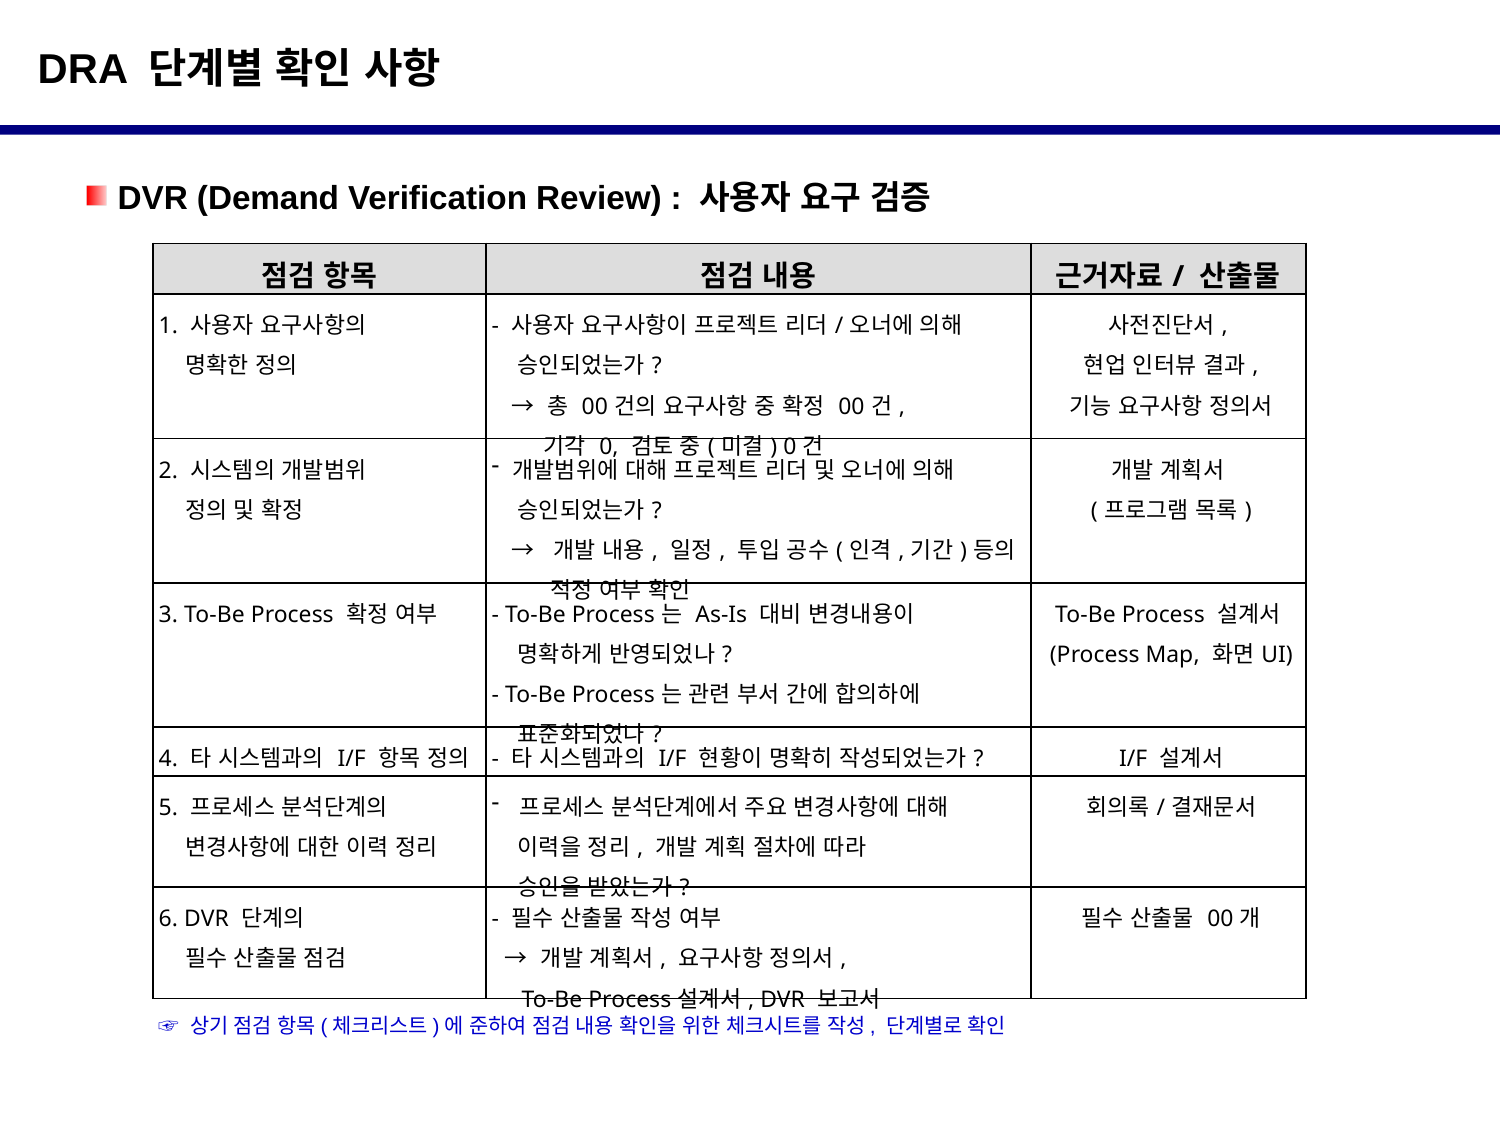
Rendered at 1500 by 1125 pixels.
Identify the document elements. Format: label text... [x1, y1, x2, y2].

table_cell 개발범위에 대해 프로젝트 리더 및 오너에 의해 승인되었는가? → 개발 내용, 일정, 투입 공수(인격,기간)등의 적정 여부 확인 [487, 439, 1030, 582]
table_cell 사전진단서, 현업 인터뷰 결과, 기능 요구사항 정의서 [1032, 295, 1305, 438]
table_cell - 사용자 요구사항이 프로젝트 리더/오너에 의해 승인되었는가? → 총 00건의 요구사항 중 확정 00건, 기각 0, 검토 중(미결) 0건 [487, 295, 1030, 438]
table_cell 2. 시스템의 개발범위 정의 및 확정 [154, 439, 485, 582]
table_header 점검 내용 [487, 244, 1030, 293]
table_cell - 필수 산출물 작성 여부 → 개발 계획서, 요구사항 정의서, To-Be Process설계서, DVR 보고서 [487, 888, 1030, 998]
table_cell 1. 사용자 요구사항의 명확한 정의 [154, 295, 485, 438]
picture [85, 184, 109, 208]
table_header 점검 항목 [154, 244, 485, 293]
table_cell To-Be Process 설계서 (Process Map, 화면UI) [1032, 584, 1305, 726]
table_cell 회의록/결재문서 [1032, 777, 1305, 886]
text_box DVR (Demand Verification Review) : 사용자 요구 검증 [70, 160, 1430, 224]
table_cell I/F 설계서 [1032, 728, 1305, 775]
table_cell 필수 산출물 00개 [1032, 888, 1305, 998]
text_box ☞ 상기 점검 항목(체크리스트)에 준하여 점검 내용 확인을 위한 체크시트를 작성, 단계별로 확인 [143, 999, 1315, 1045]
table_cell 5. 프로세스 분석단계의 변경사항에 대한 이력 정리 [154, 777, 485, 886]
table_header 근거자료/ 산출물 [1032, 244, 1305, 293]
table_cell 4. 타 시스템과의 I/F 항목 정의 [154, 728, 485, 775]
table_cell - 타 시스템과의 I/F 현황이 명확히 작성되었는가? [487, 728, 1030, 775]
text_box DRA 단계별 확인 사항 [0, 34, 1500, 100]
table_cell - To-Be Process는 As-Is 대비 변경내용이 명확하게 반영되었나? - To-Be Process는 관련 부서 간에 합의하에 표준화되었나? [487, 584, 1030, 726]
table_cell 프로세스 분석단계에서 주요 변경사항에 대해 이력을 정리, 개발 계획 절차에 따라 승인을 받았는가? [487, 777, 1030, 886]
table_cell 6. DVR 단계의 필수 산출물 점검 [154, 888, 485, 998]
table_cell 개발 계획서 (프로그램 목록) [1032, 439, 1305, 582]
table_cell 3. To-Be Process 확정 여부 [154, 584, 485, 726]
